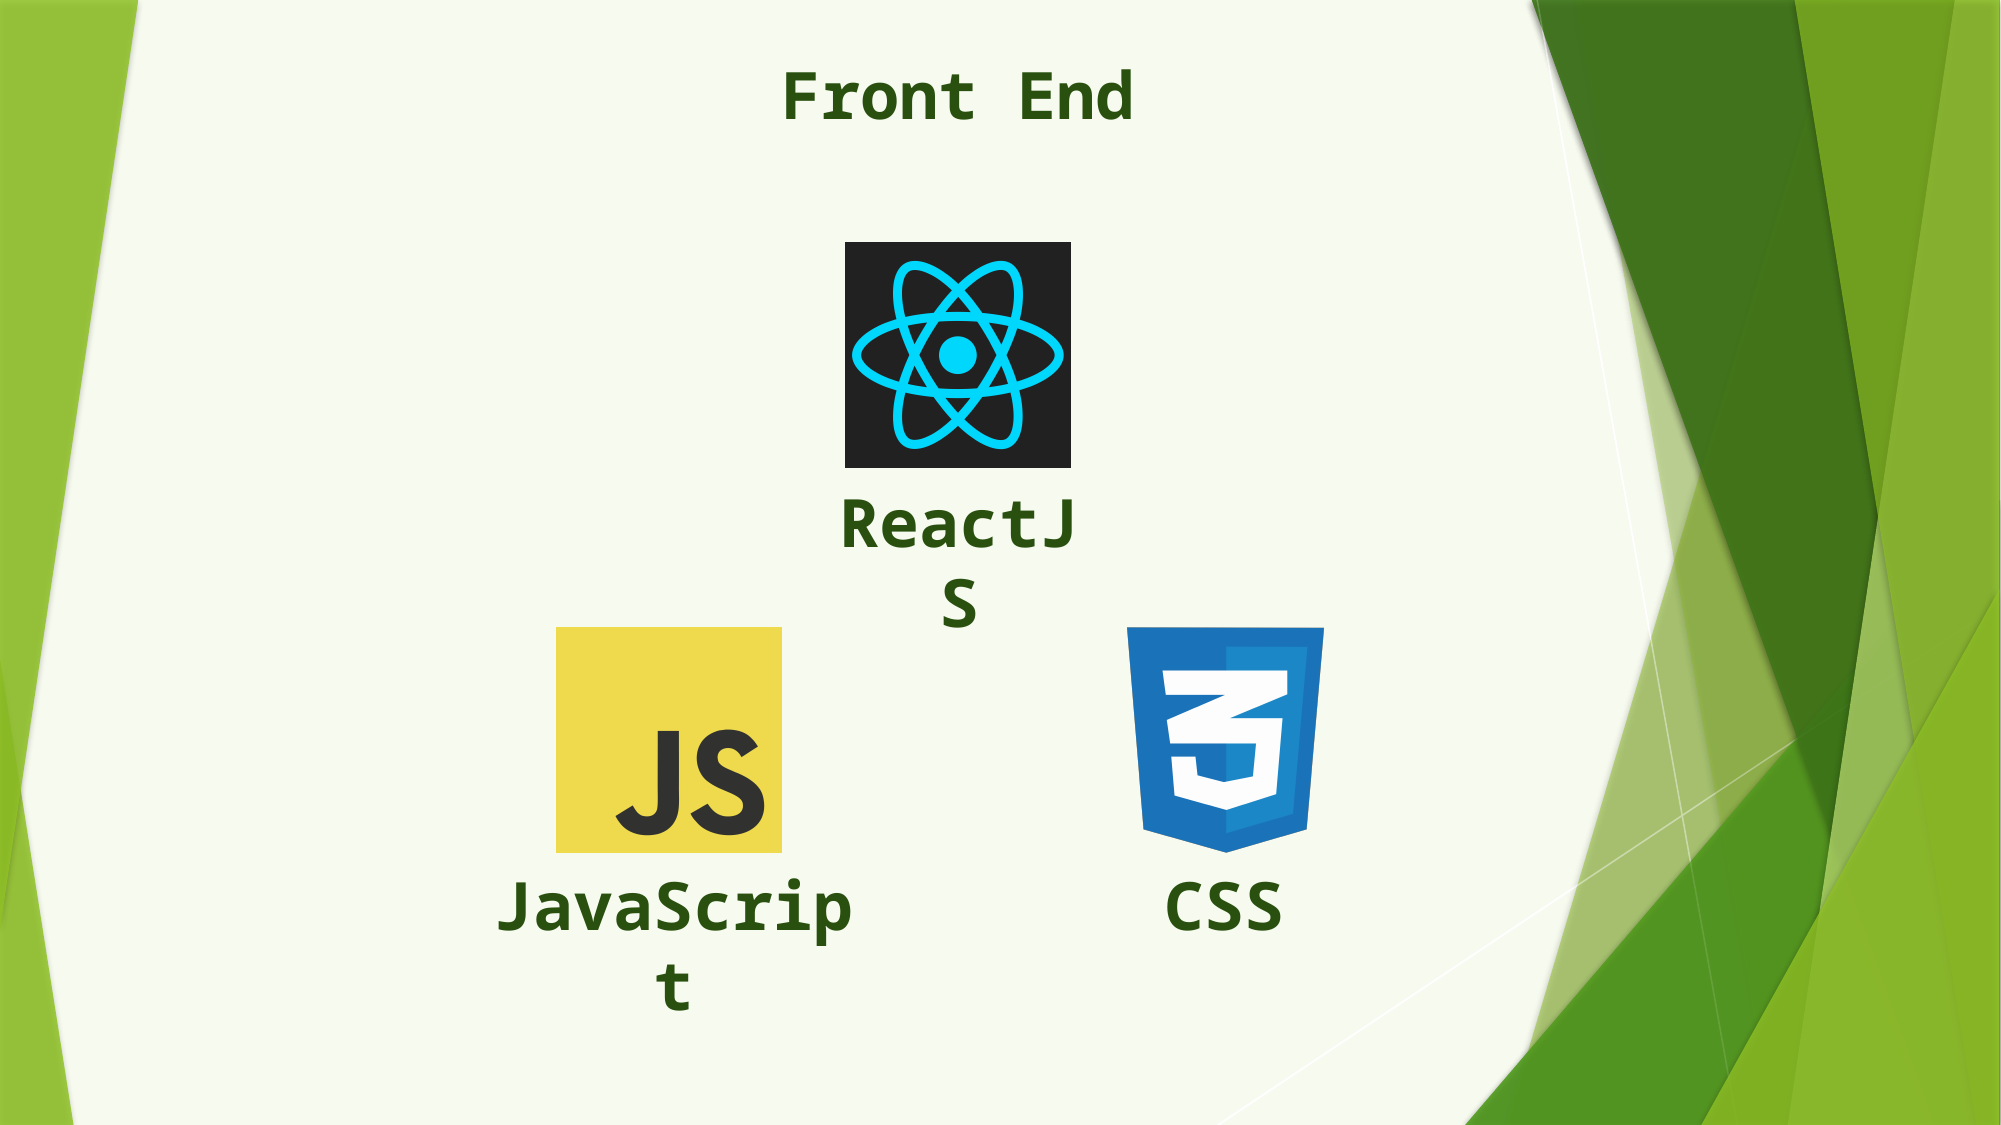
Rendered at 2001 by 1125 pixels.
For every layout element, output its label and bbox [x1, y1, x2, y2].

picture [556, 626, 783, 853]
picture [1126, 626, 1325, 853]
picture [845, 241, 1072, 468]
text_box [0, 0, 2000, 1125]
